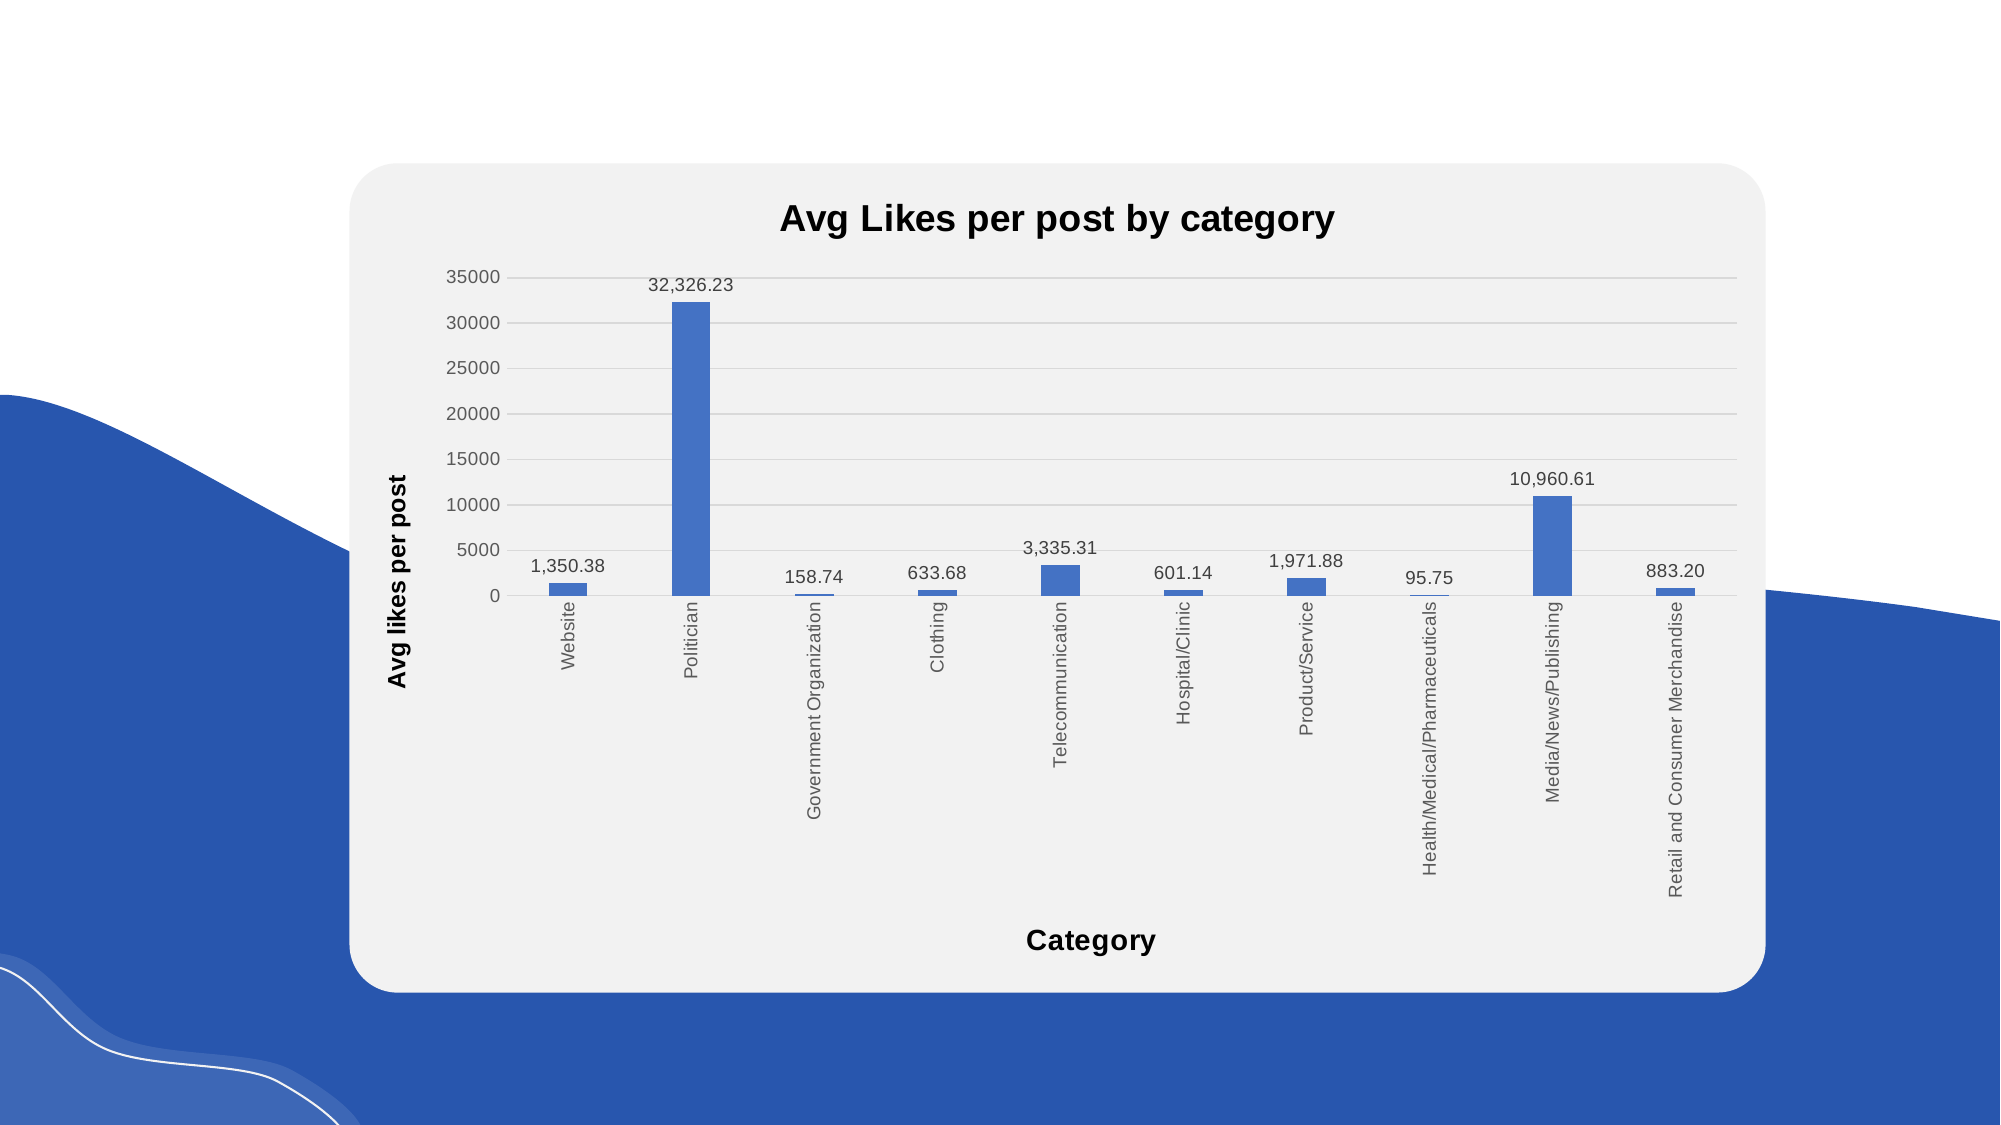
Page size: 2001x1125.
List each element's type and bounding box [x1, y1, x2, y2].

text_box [368, 590, 2000, 1125]
text_box [0, 949, 364, 1125]
text_box [0, 394, 344, 948]
chart [349, 160, 1766, 991]
